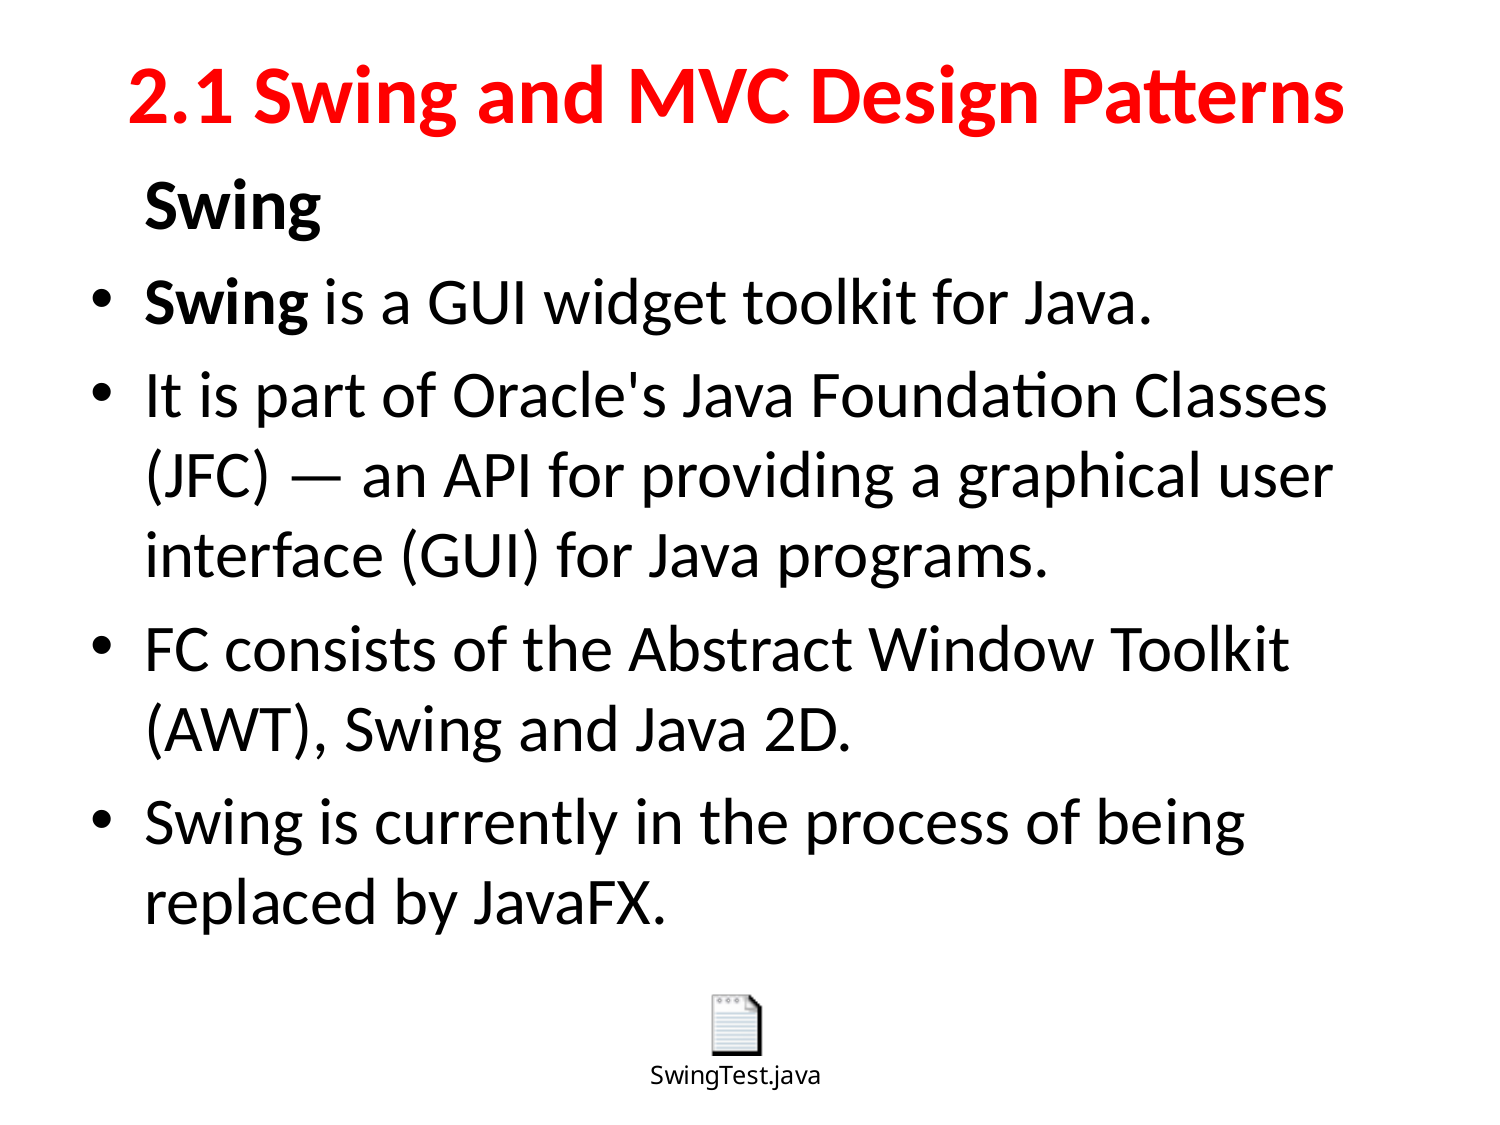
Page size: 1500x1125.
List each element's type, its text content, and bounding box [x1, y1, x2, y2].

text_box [633, 987, 838, 1101]
title 2.1 Swing and MVC Design Patterns [0, 24, 1475, 155]
list Swing Swing is a GUI widget toolkit for Java. It is part of Oracle's Java Foundation Classes (JFC) — an API for providing a graphical user interface (GUI) for Java programs. FC consists of the Abstract Window Toolkit (AWT), Swing and Java 2D. Swing is currently in the process of being replaced by JavaFX. [75, 149, 1450, 950]
